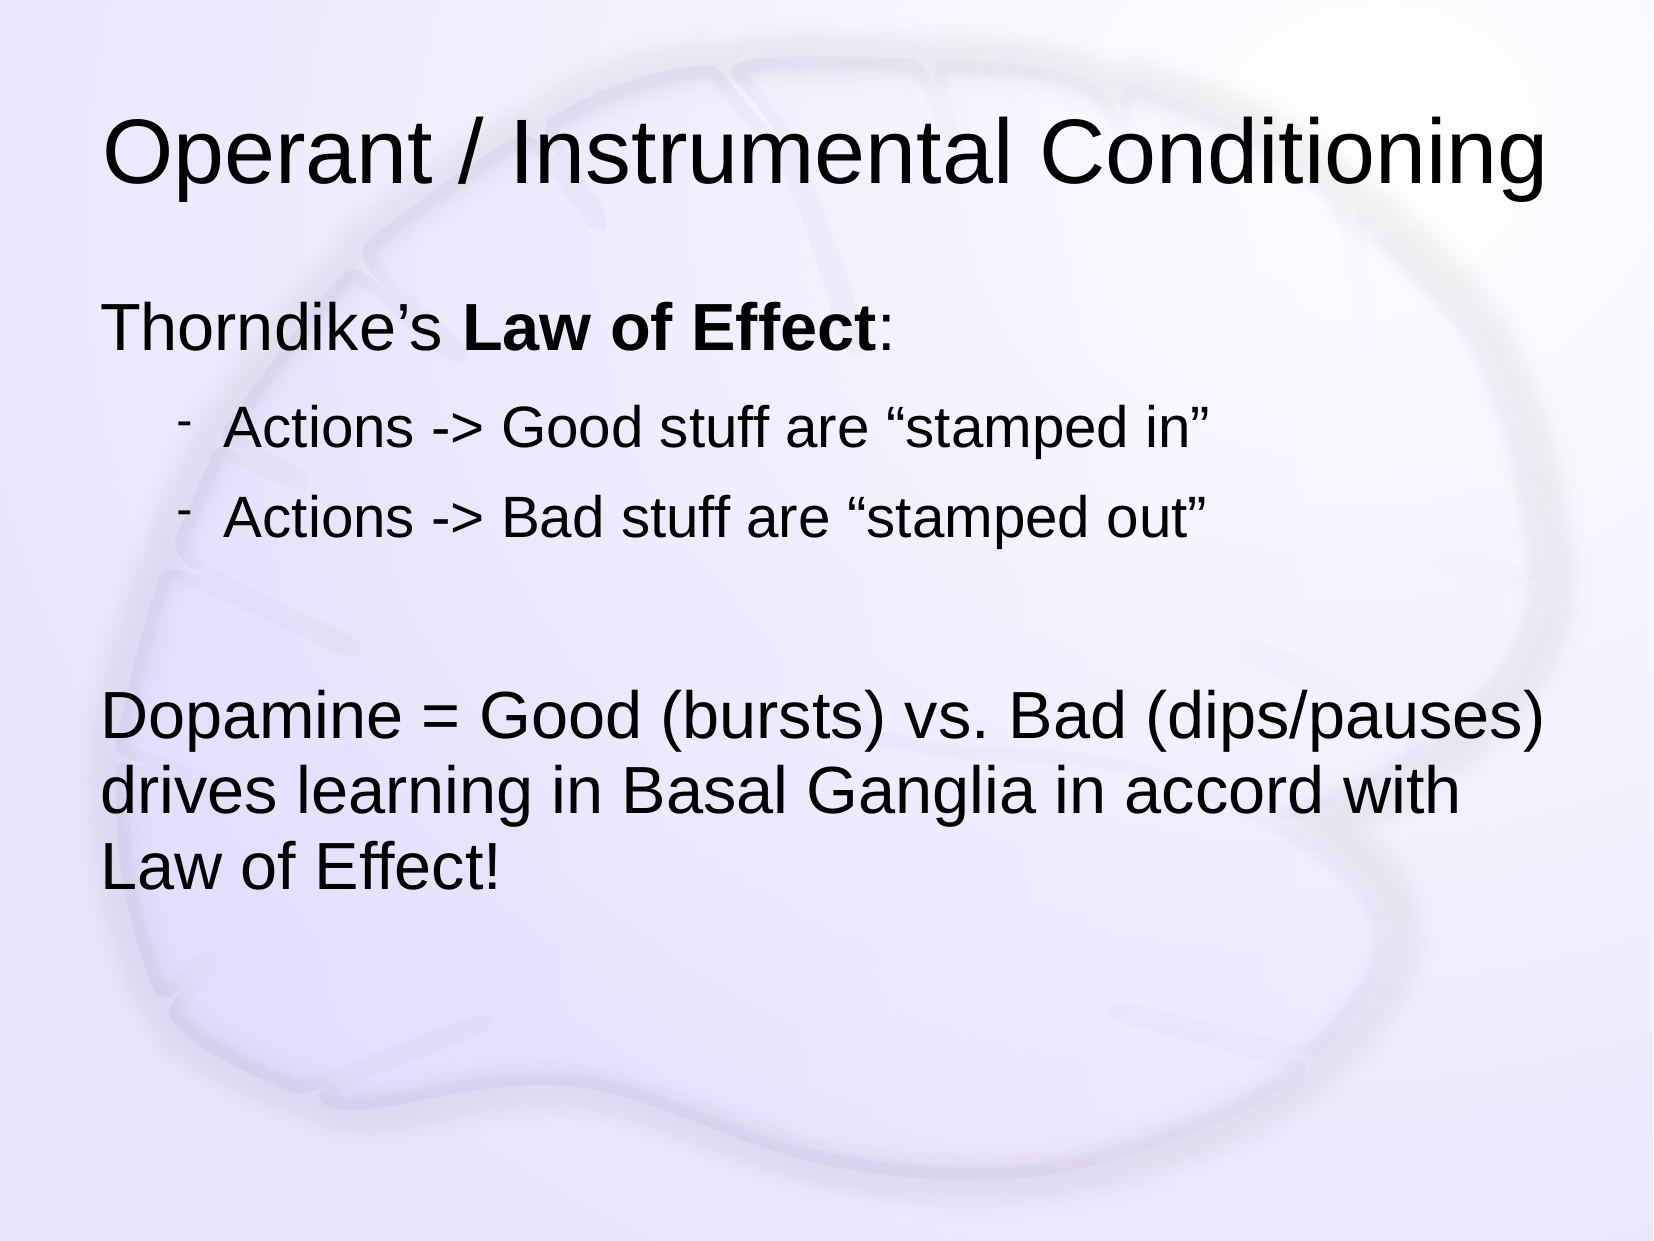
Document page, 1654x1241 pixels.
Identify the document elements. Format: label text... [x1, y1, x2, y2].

title Operant / Instrumental Conditioning [82, 49, 1571, 257]
picture [0, 0, 1654, 1241]
list Thorndike’s Law of Effect: Actions -> Good stuff are “stamped in” Actions -> Bad stuff are “stamped out” Dopamine = Good (bursts) vs. Bad (dips/pauses) drives learning in Basal Ganglia in accord with Law of Effect! [82, 290, 1571, 1110]
